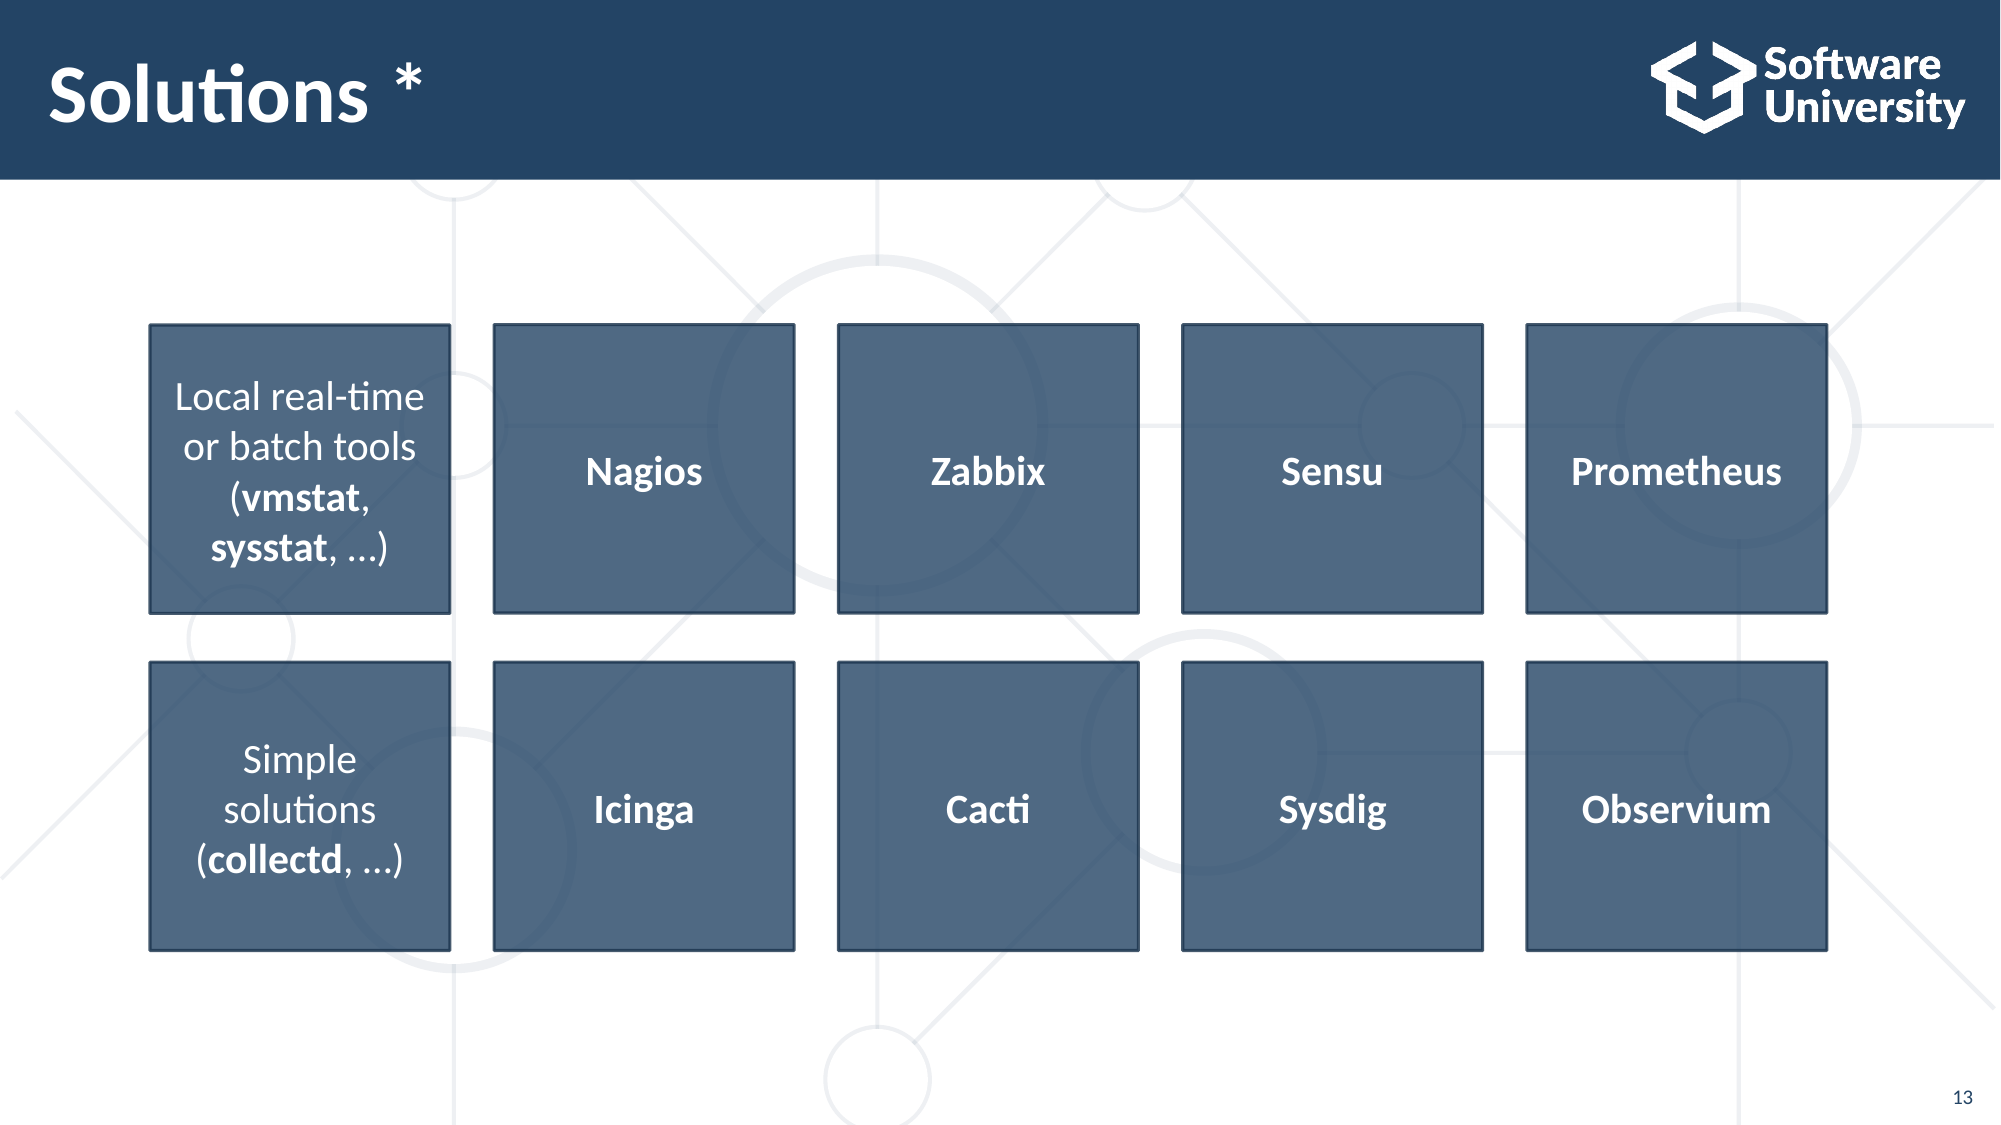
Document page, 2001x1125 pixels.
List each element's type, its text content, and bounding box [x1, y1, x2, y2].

text_box Simple solutions (collectd, …) [148, 660, 452, 953]
text_box Cacti [836, 660, 1141, 953]
title Solutions * [31, 16, 1625, 162]
slide_number 13 [1927, 1067, 1989, 1117]
text_box Zabbix [836, 323, 1141, 615]
text_box Nagios [492, 323, 796, 615]
text_box Local real-time or batch tools (vmstat, sysstat, …) [148, 323, 452, 616]
text_box Sysdig [1181, 660, 1485, 953]
picture [1651, 41, 1966, 134]
text_box Observium [1525, 660, 1829, 953]
text_box Sensu [1181, 323, 1485, 615]
text_box Prometheus [1525, 323, 1829, 615]
text_box Icinga [492, 660, 796, 953]
